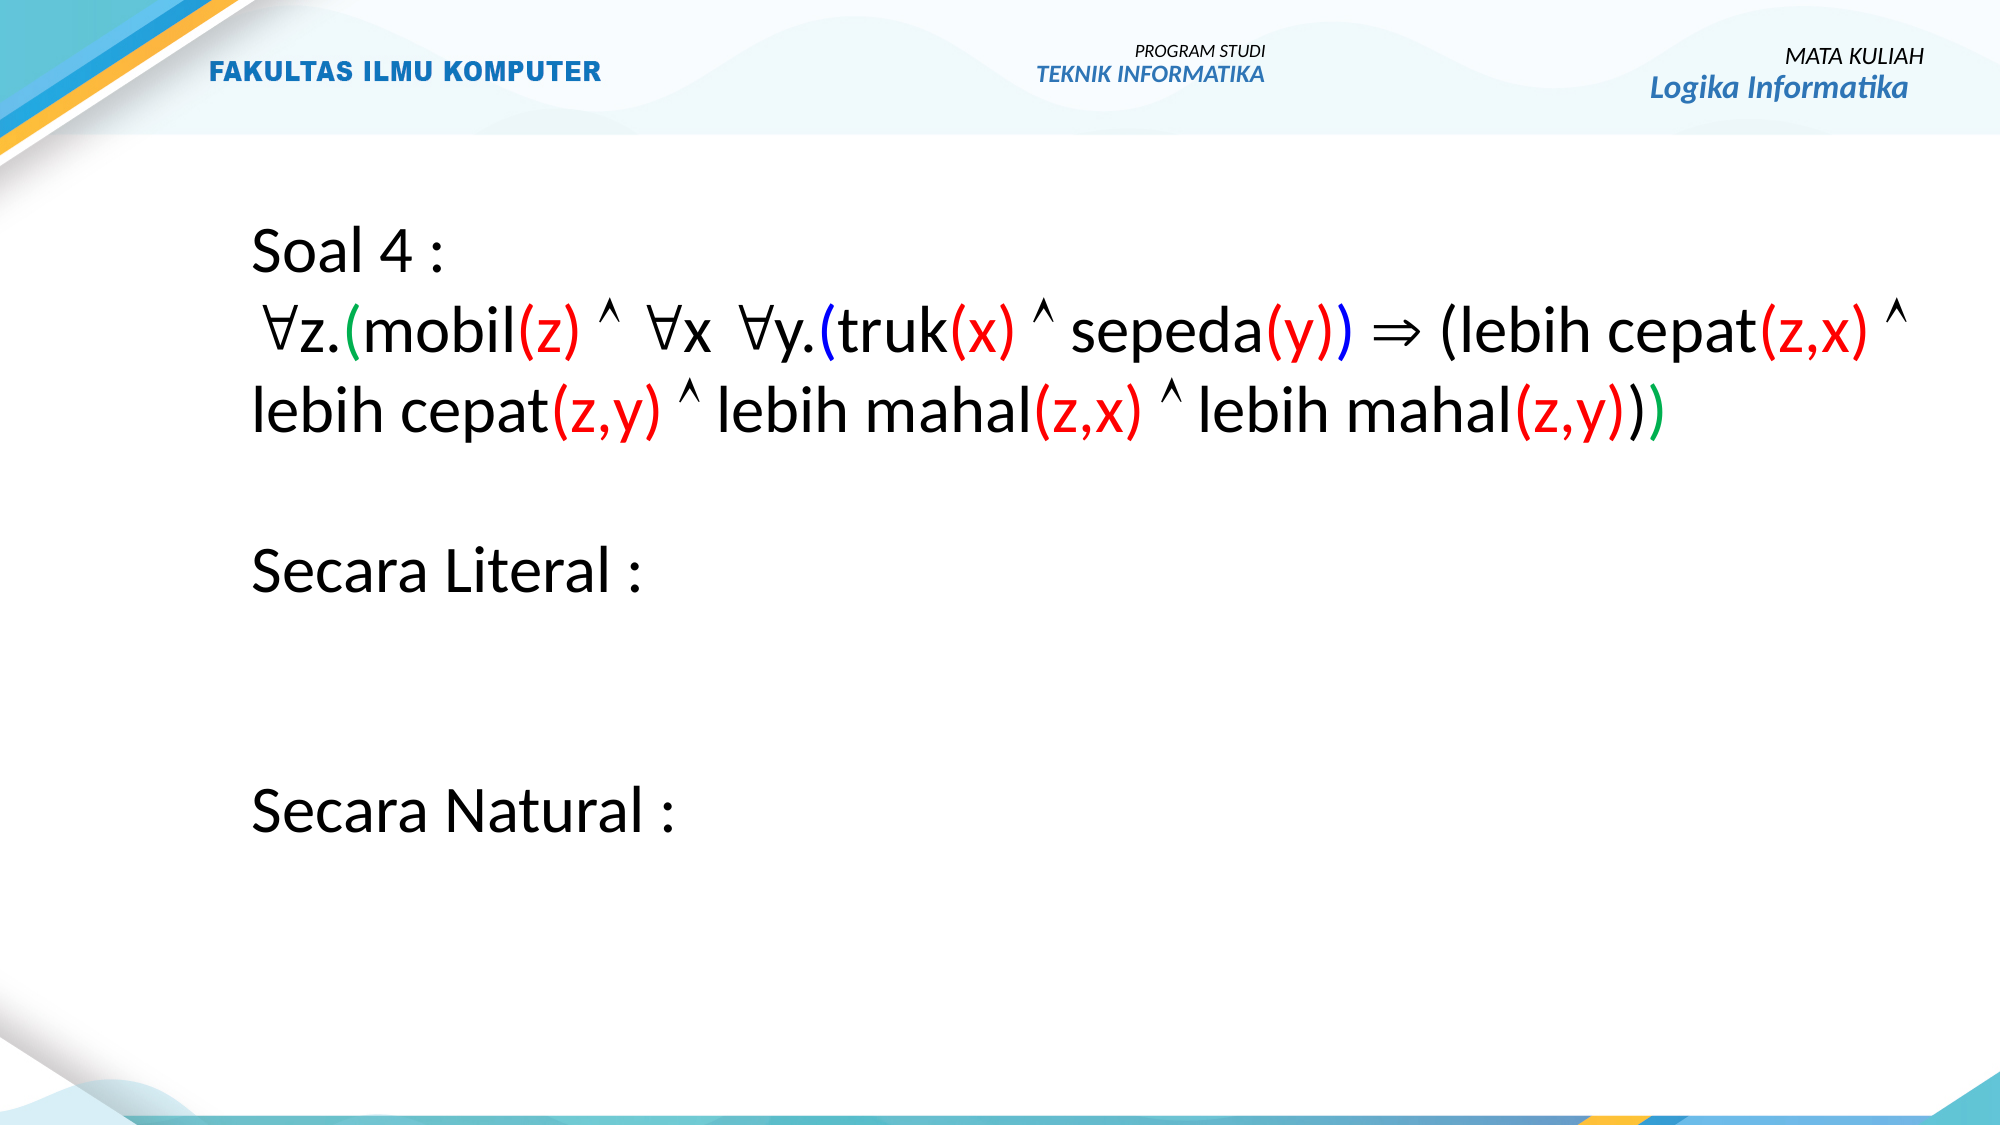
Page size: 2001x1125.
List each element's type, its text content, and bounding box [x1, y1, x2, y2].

text_box PROGRAM STUDI TEKNIK INFORMATIKA [904, 33, 1281, 118]
text_box MATA KULIAH Logika Informatika [1374, 35, 1940, 147]
text_box Soal 4 : z.(mobil(z)  x y.(truk(x)  sepeda(y))  (lebih cepat(z,x)  lebih cepat(z,y)  lebih mahal(z,x)  lebih mahal(z,y))) Secara Literal : Secara Natural : [236, 198, 1949, 1013]
picture [0, 0, 2000, 1125]
